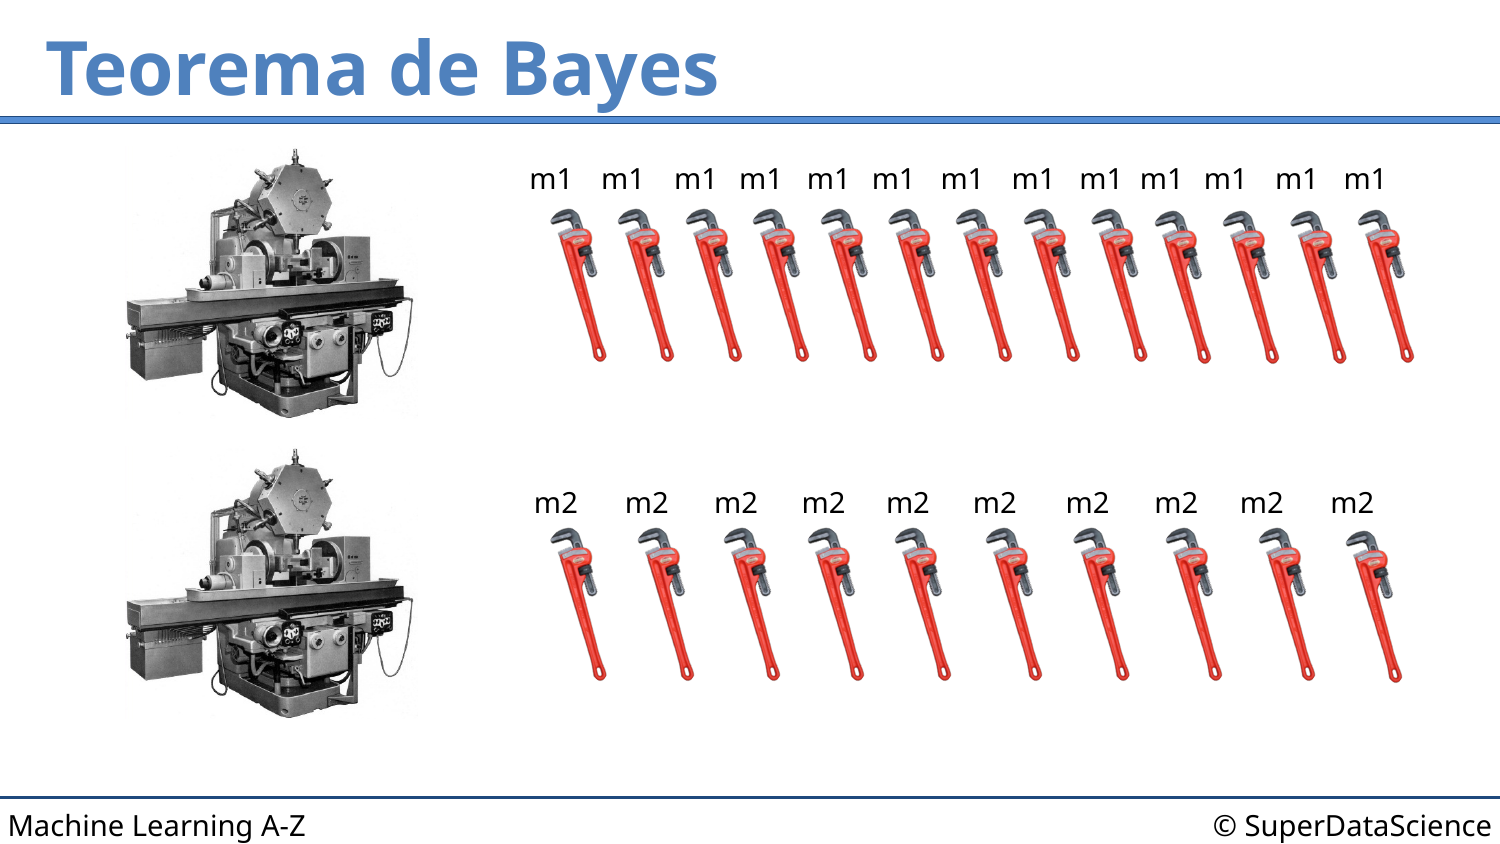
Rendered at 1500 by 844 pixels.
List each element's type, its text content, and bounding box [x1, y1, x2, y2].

picture [502, 527, 1460, 684]
title Teorema de Bayes [36, 11, 1463, 135]
text_box m2 [794, 476, 854, 527]
text_box m1 [864, 153, 924, 204]
text_box m2 [1058, 476, 1118, 527]
text_box m2 [526, 476, 586, 527]
text_box m1 [666, 153, 726, 204]
text_box m1 [1196, 153, 1256, 204]
picture [124, 446, 418, 719]
text_box m1 [799, 153, 859, 204]
text_box m1 [1071, 153, 1131, 204]
text_box m1 [593, 153, 653, 204]
text_box m1 [731, 153, 791, 204]
picture [124, 146, 418, 419]
text_box m2 [965, 476, 1025, 527]
text_box m1 [521, 153, 581, 204]
text_box m1 [933, 153, 993, 204]
text_box m1 [1336, 153, 1396, 204]
text_box m2 [1232, 476, 1292, 527]
text_box m1 [1267, 153, 1327, 204]
text_box m2 [1146, 476, 1206, 527]
text_box m2 [706, 476, 766, 527]
text_box m2 [617, 476, 677, 527]
text_box m1 [1004, 153, 1064, 204]
text_box m2 [878, 476, 938, 527]
text_box m2 [1322, 476, 1382, 527]
picture [502, 204, 1472, 365]
text_box m1 [1132, 153, 1192, 204]
